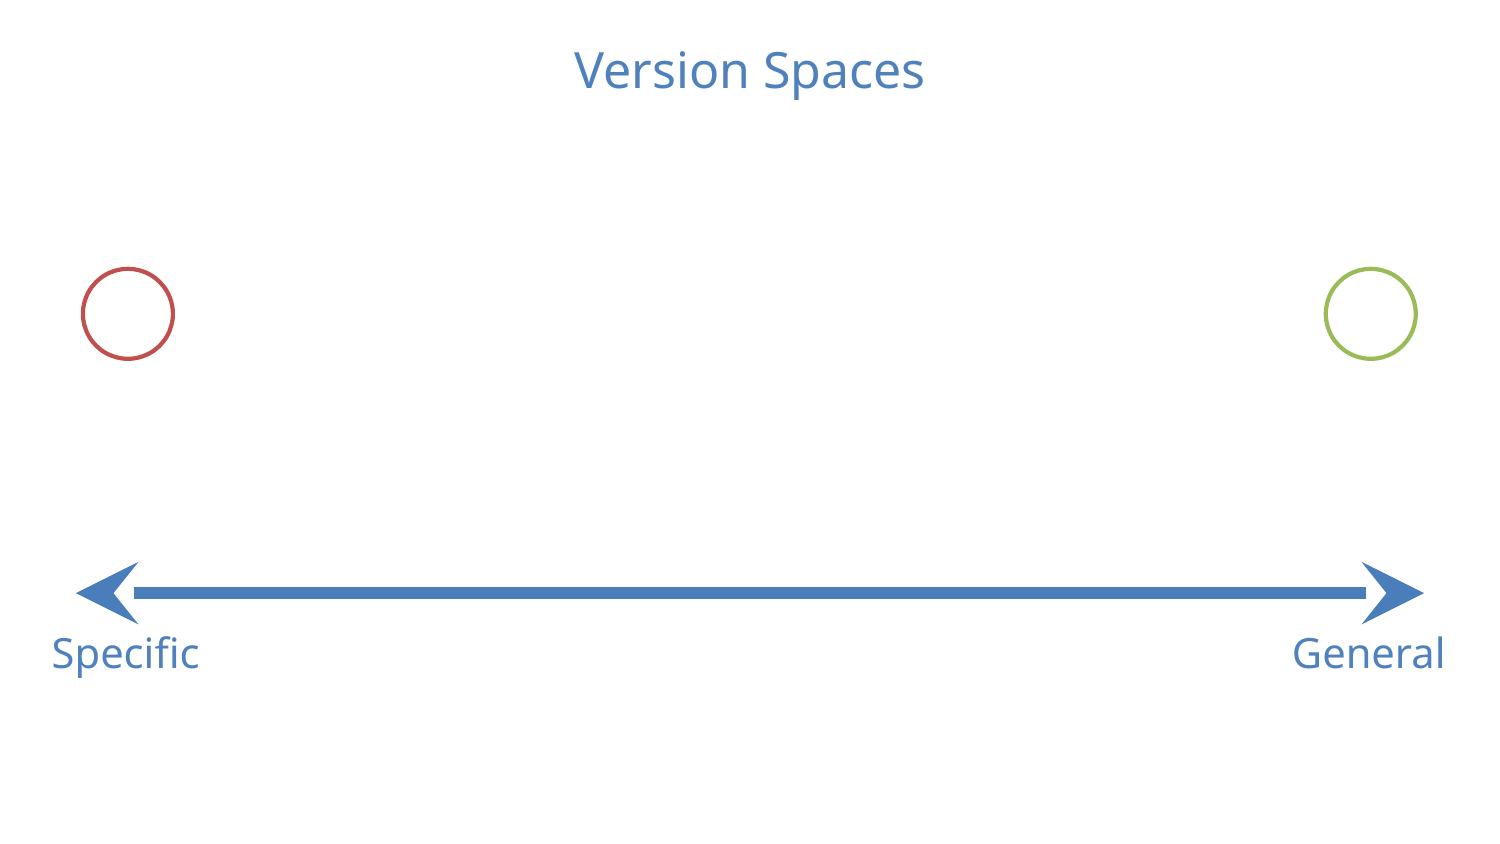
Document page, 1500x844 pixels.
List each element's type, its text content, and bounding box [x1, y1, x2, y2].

text_box [80, 266, 176, 361]
text_box Version Spaces [0, 31, 1500, 106]
text_box Specific [36, 619, 215, 685]
text_box General [1276, 619, 1461, 685]
text_box [1323, 266, 1418, 361]
